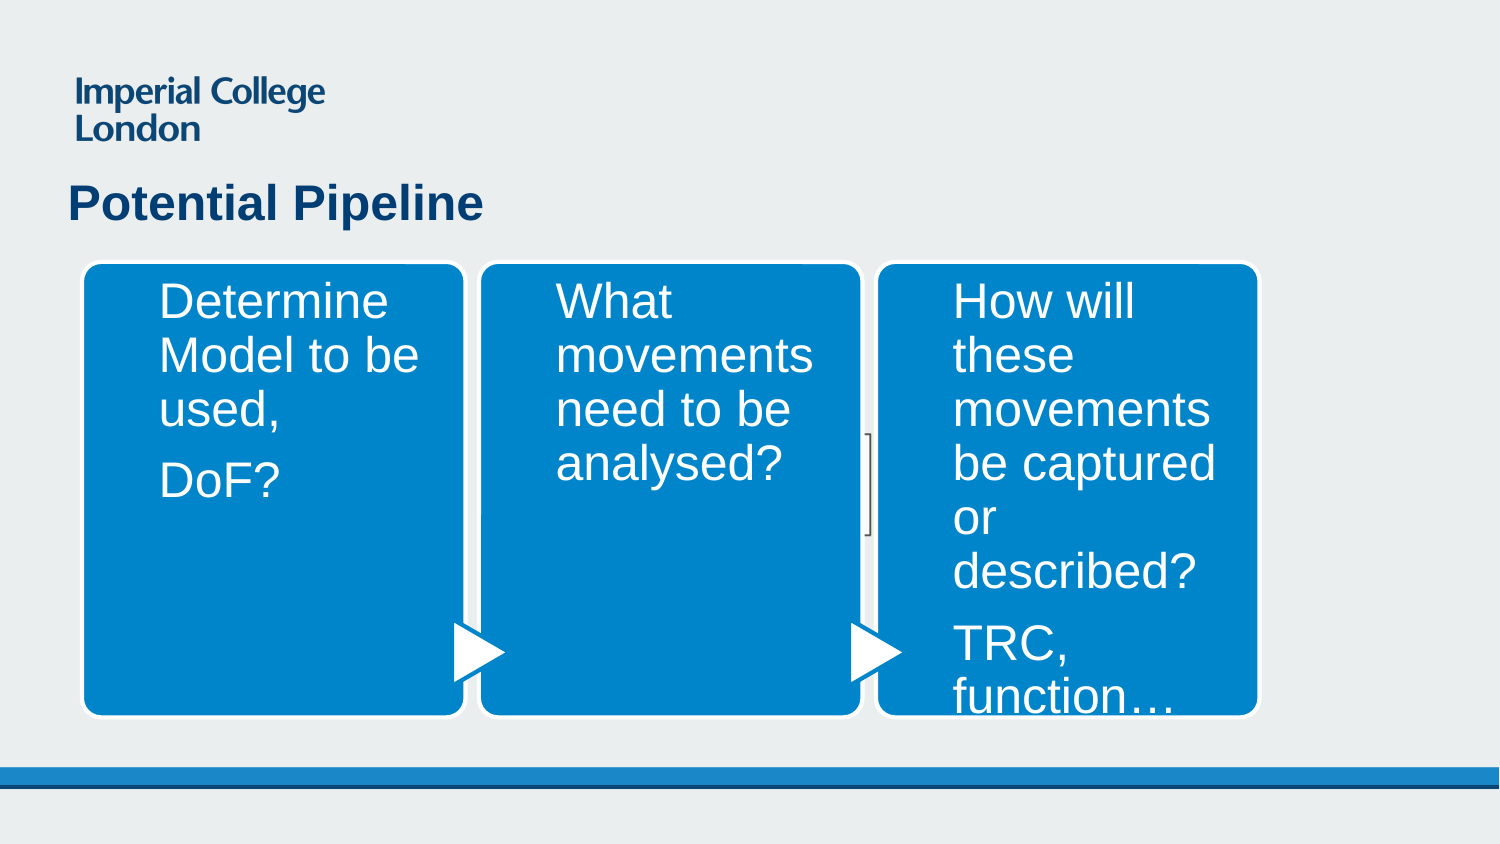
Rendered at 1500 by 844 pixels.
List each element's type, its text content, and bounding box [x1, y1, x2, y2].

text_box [81, 261, 1260, 718]
text_box Potential Pipeline [52, 162, 1403, 226]
picture [0, 0, 1499, 844]
